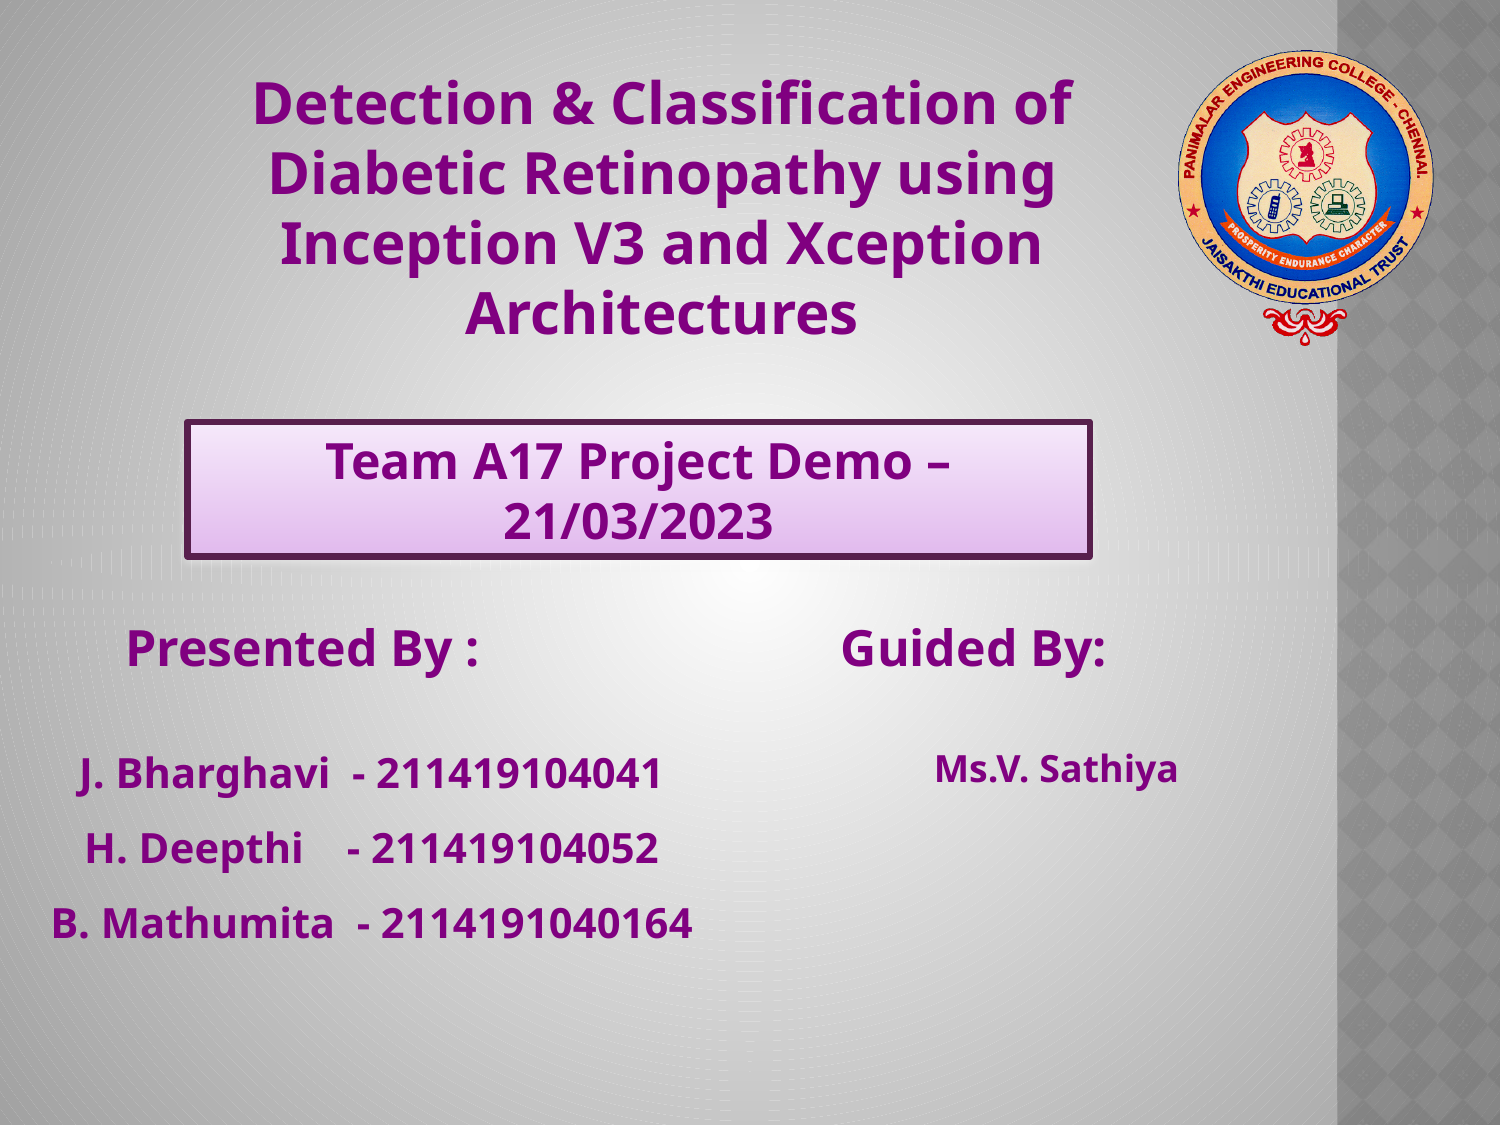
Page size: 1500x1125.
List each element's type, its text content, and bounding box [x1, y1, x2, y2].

text_box Guided By: [826, 609, 1123, 685]
picture [1159, 46, 1457, 352]
text_box Team A17 Project Demo – 21/03/2023 [186, 421, 1091, 557]
text_box Ms.V. Sathiya [919, 714, 1195, 798]
text_box J. Bharghavi - 211419104041 H. Deepthi - 211419104052 B. Mathumita - 2114191040164 [35, 714, 708, 955]
text_box Presented By : [110, 609, 495, 685]
text_box Detection & Classification of Diabetic Retinopathy using Inception V3 and Xception Architectures [140, 58, 1153, 354]
